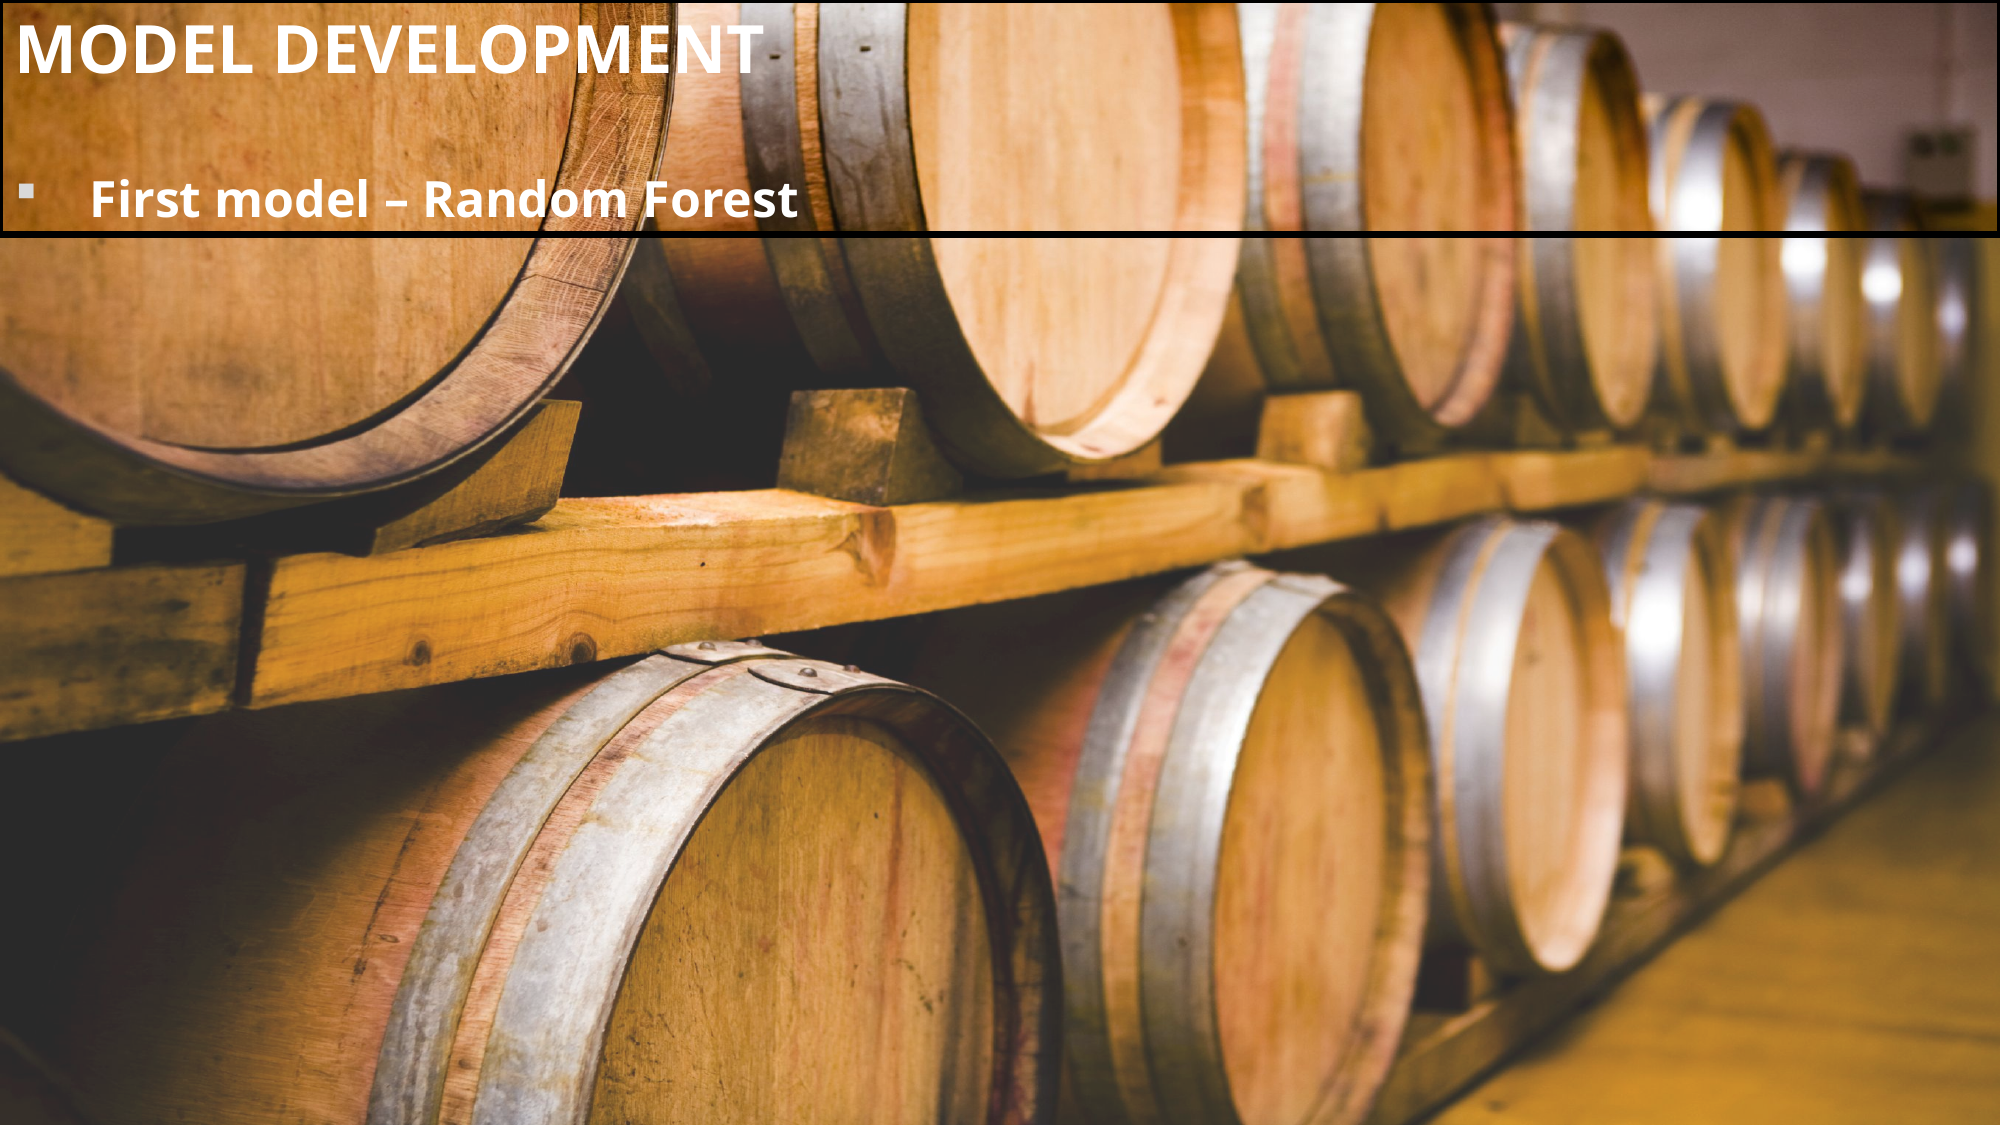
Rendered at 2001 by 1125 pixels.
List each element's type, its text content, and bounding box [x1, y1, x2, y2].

table_cell [0, 235, 2000, 1125]
text_box MODEL DEVELOPMENT First model – Random Forest [0, 0, 2000, 235]
